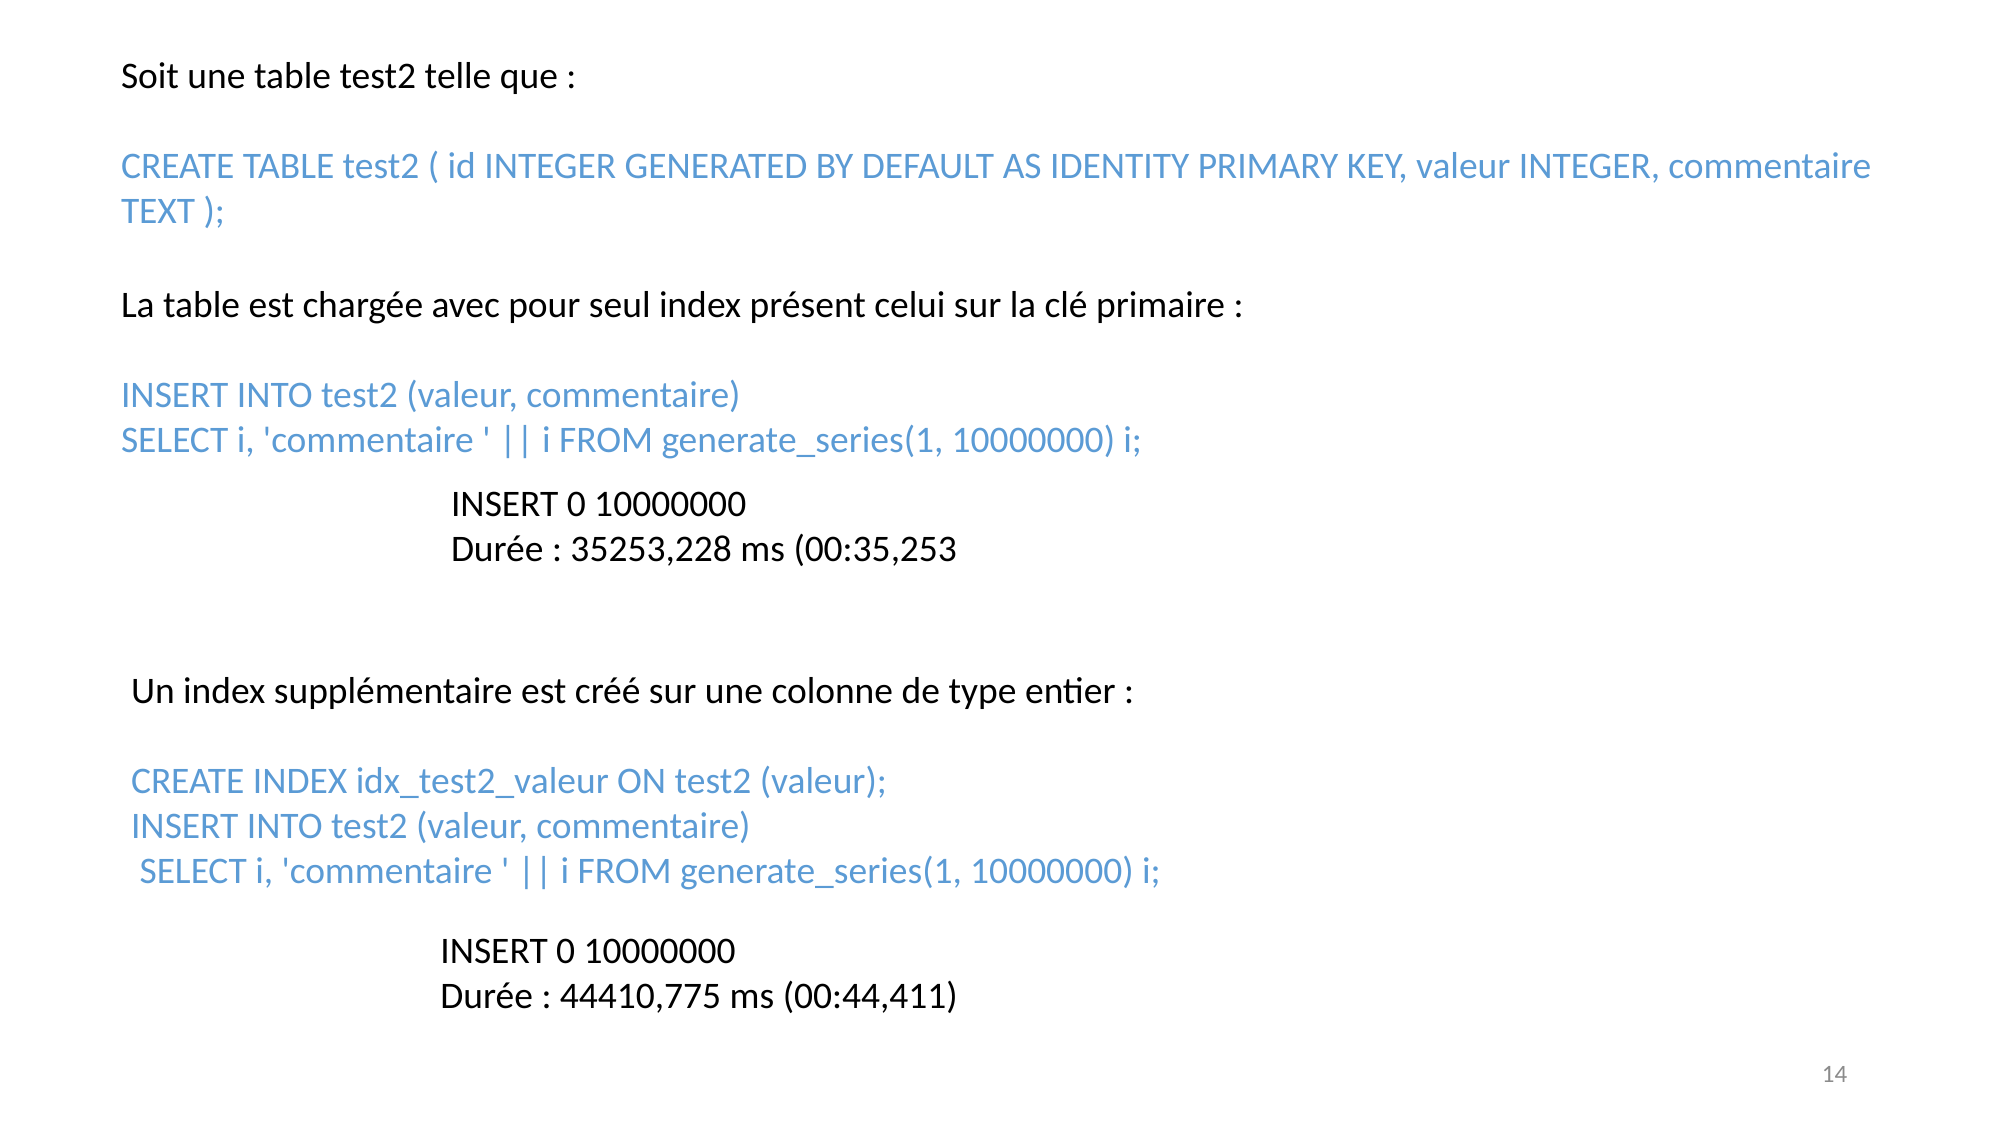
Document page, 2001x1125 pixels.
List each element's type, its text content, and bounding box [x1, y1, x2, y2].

text_box La table est chargée avec pour seul index présent celui sur la clé primaire : INSERT INTO test2 (valeur, commentaire) SELECT i, 'commentaire ' || i FROM generate_series(1, 10000000) i; [106, 272, 1857, 468]
text_box INSERT 0 10000000 Durée : 44410,775 ms (00:44,411) [383, 918, 973, 1024]
text_box Soit une table test2 telle que : CREATE TABLE test2 ( id INTEGER GENERATED BY DEFAULT AS IDENTITY PRIMARY KEY, valeur INTEGER, commentaire TEXT ); [106, 43, 1959, 239]
text_box Un index supplémentaire est créé sur une colonne de type entier : CREATE INDEX idx_test2_valeur ON test2 (valeur); INSERT INTO test2 (valeur, commentaire) SELECT i, 'commentaire ' || i FROM generate_series(1, 10000000) i; [116, 658, 1900, 899]
slide_number 14 [1412, 1042, 1863, 1103]
text_box INSERT 0 10000000 Durée : 35253,228 ms (00:35,253 [136, 471, 973, 577]
